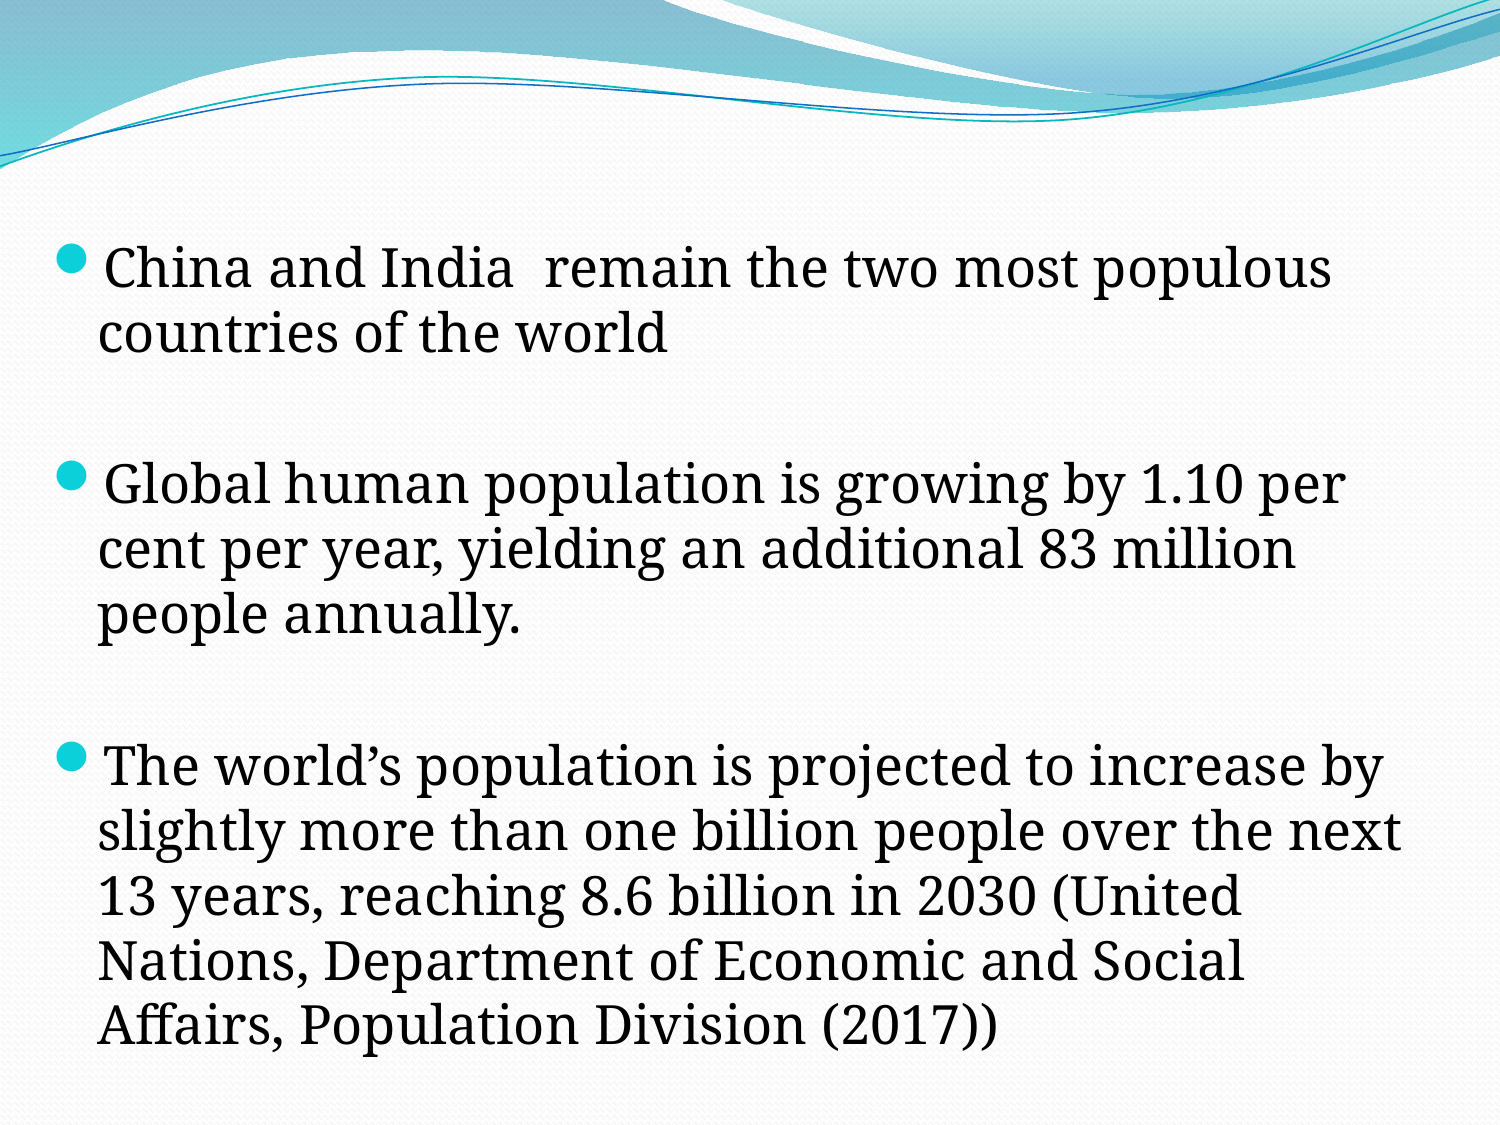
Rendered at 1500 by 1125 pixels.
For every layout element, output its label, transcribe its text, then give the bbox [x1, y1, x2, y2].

list China and India remain the two most populous countries of the world Global human population is growing by 1.10 per cent per year, yielding an additional 83 million people annually. The world’s population is projected to increase by slightly more than one billion people over the next 13 years, reaching 8.6 billion in 2030 (United Nations, Department of Economic and Social Affairs, Population Division (2017)) [37, 149, 1463, 1100]
